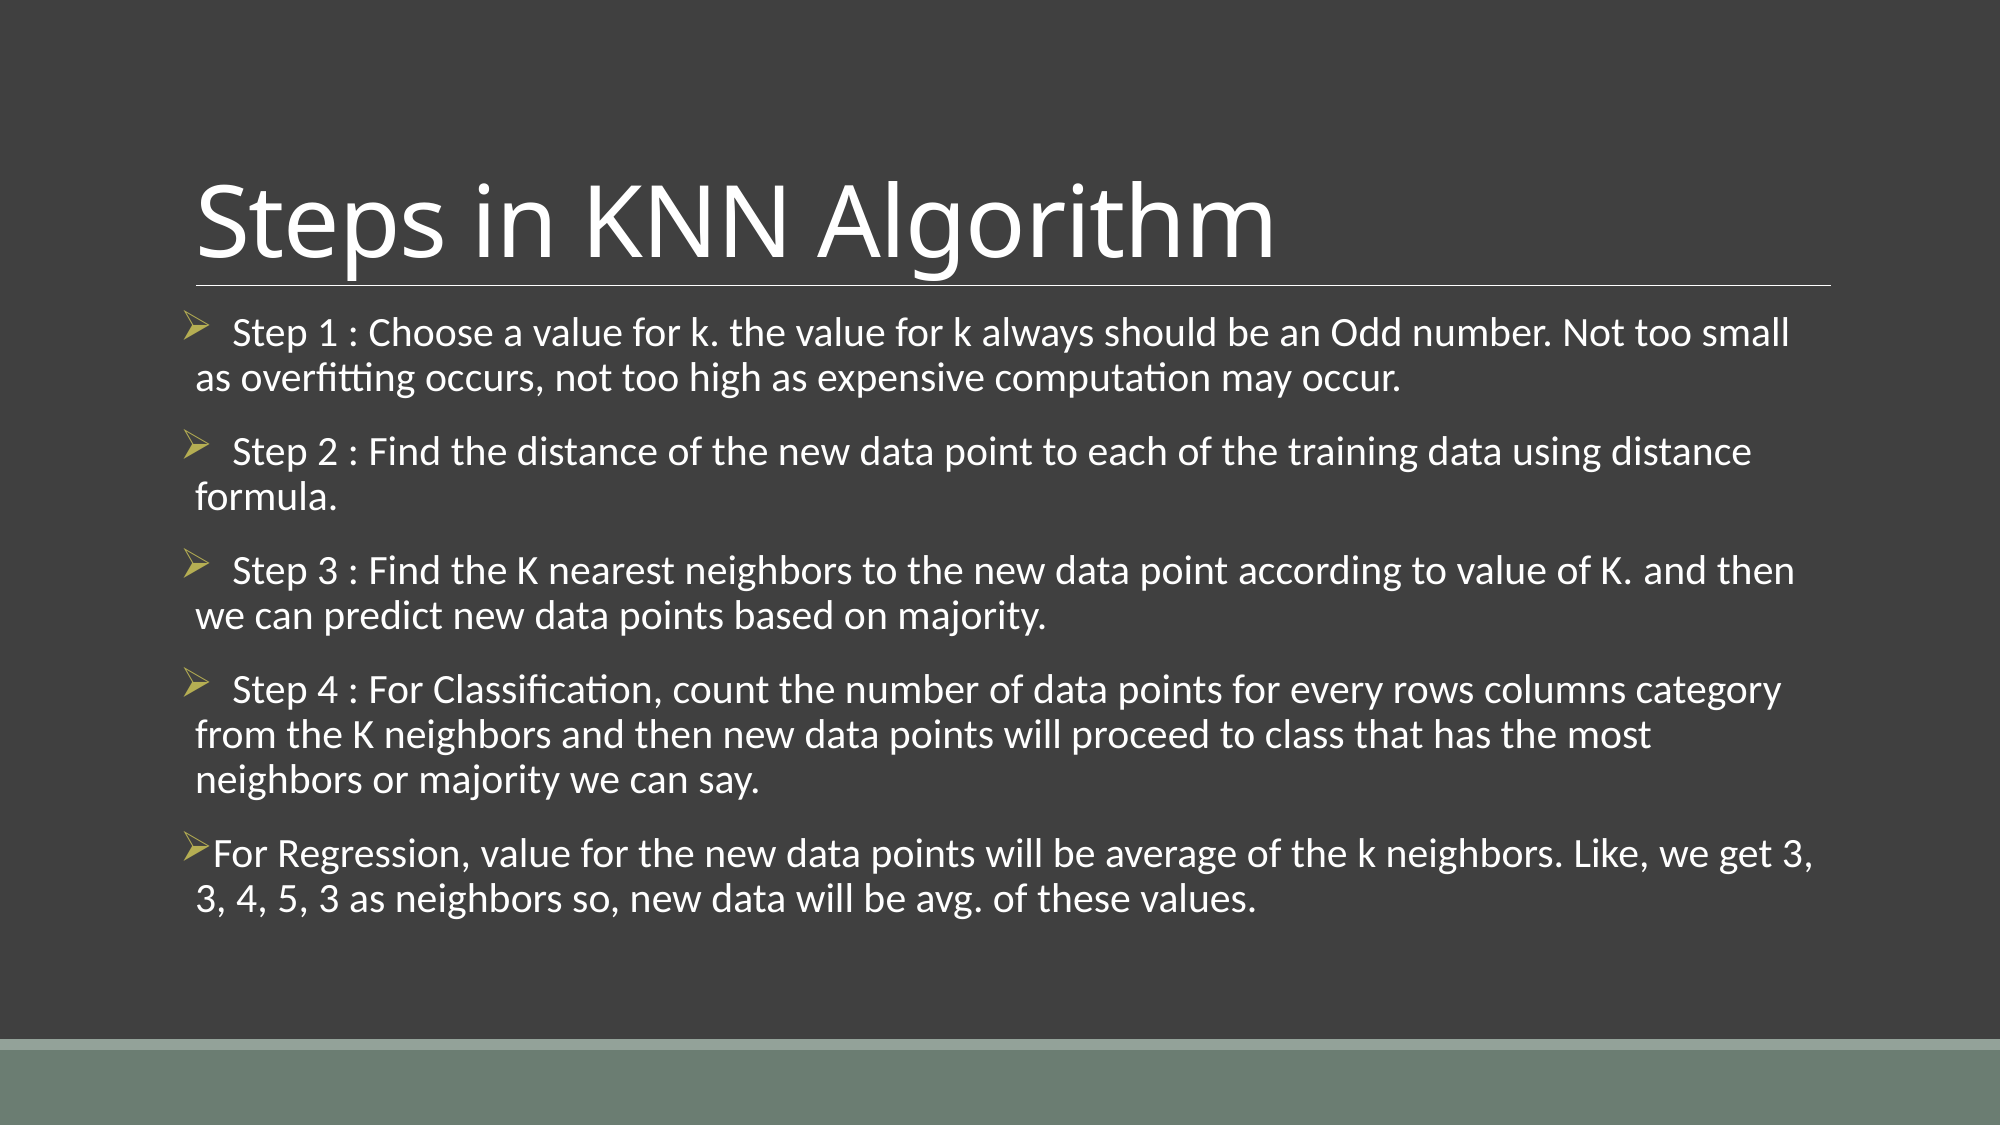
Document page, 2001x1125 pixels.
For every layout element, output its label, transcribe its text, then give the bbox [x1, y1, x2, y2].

list Step 1 : Choose a value for k. the value for k always should be an Odd number. Not too small as overfitting occurs, not too high as expensive computation may occur. Step 2 : Find the distance of the new data point to each of the training data using distance formula. Step 3 : Find the K nearest neighbors to the new data point according to value of K. and then we can predict new data points based on majority. Step 4 : For Classification, count the number of data points for every rows columns category from the K neighbors and then new data points will proceed to class that has the most neighbors or majority we can say. For Regression, value for the new data points will be average of the k neighbors. Like, we get 3, 3, 4, 5, 3 as neighbors so, new data will be avg. of these values. [180, 302, 1830, 963]
title Steps in KNN Algorithm [180, 47, 1830, 285]
